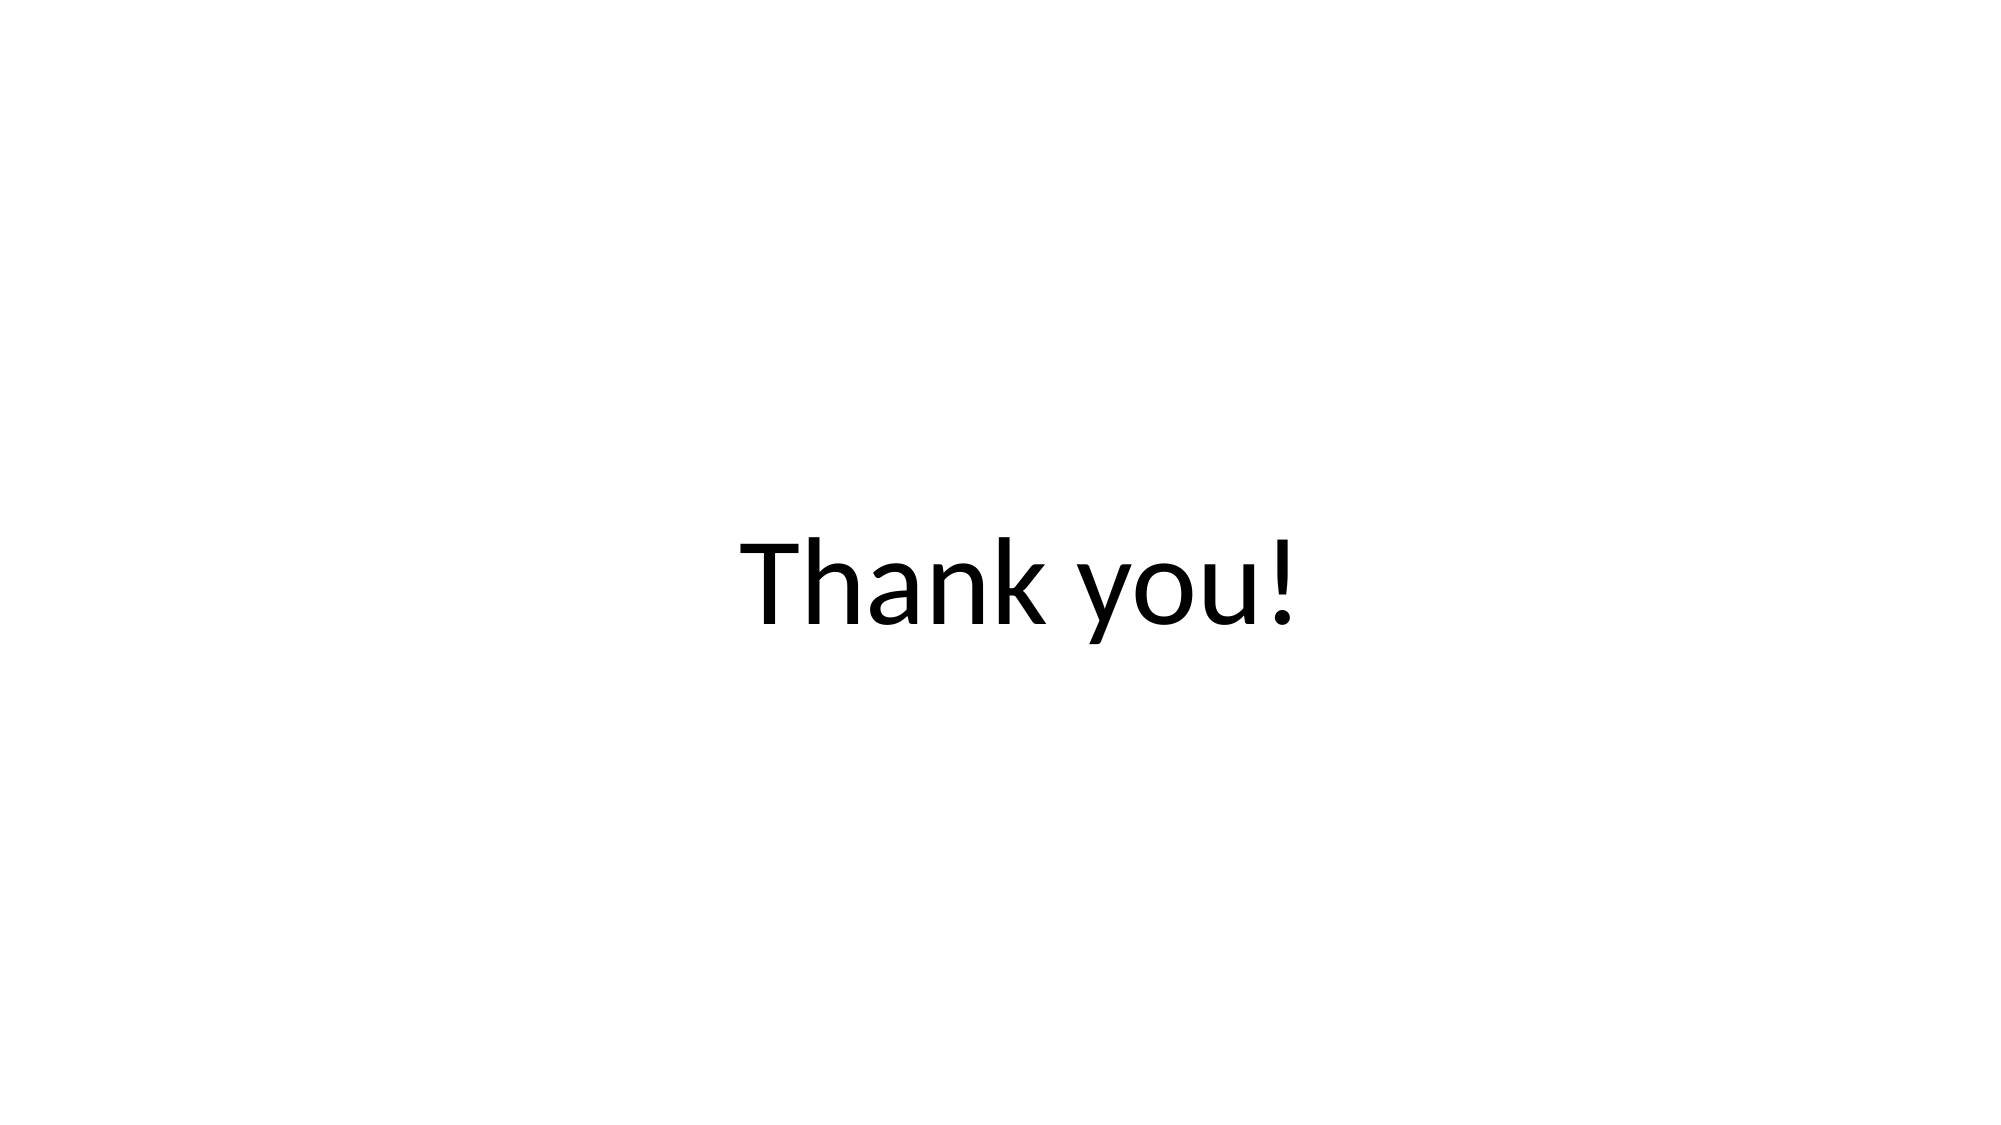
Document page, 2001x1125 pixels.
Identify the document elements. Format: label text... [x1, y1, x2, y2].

text_box Thank you! [724, 491, 1320, 657]
text_box [699, 326, 1300, 832]
